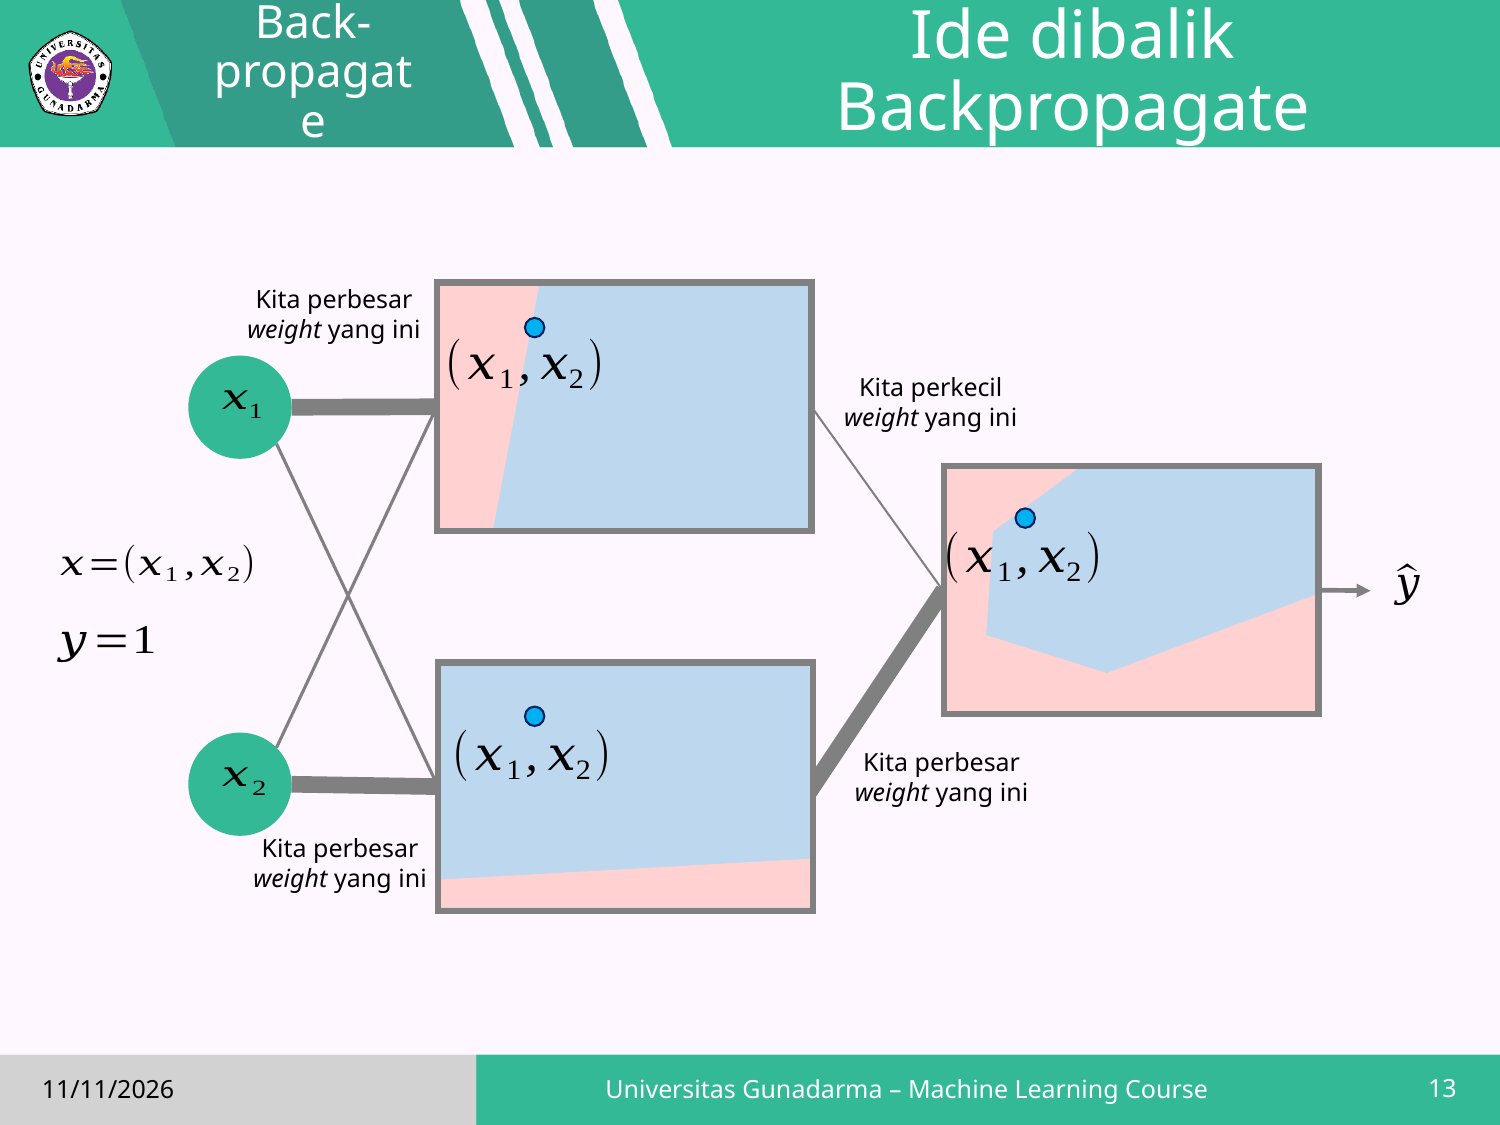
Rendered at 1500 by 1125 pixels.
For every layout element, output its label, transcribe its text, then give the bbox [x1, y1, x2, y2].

text_box Kita perbesar weight yang ini [238, 825, 442, 901]
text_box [943, 508, 1103, 589]
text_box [452, 706, 612, 787]
text_box Kita perbesar weight yang ini [840, 738, 1044, 814]
list Back-propagate [188, 20, 438, 126]
text_box [436, 282, 813, 532]
text_box Kita perbesar weight yang ini [232, 276, 436, 351]
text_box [276, 406, 437, 748]
footer Universitas Gunadarma – Machine Learning Course [496, 1067, 1318, 1113]
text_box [796, 590, 944, 812]
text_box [276, 443, 438, 787]
text_box [943, 465, 1319, 715]
text_box [187, 354, 293, 460]
slide_number 13 [1345, 1066, 1472, 1113]
picture [0, 0, 1500, 1125]
text_box [187, 731, 293, 837]
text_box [445, 317, 605, 396]
title Ide dibalik Backpropagate [675, 20, 1472, 126]
text_box Kita perkecil weight yang ini [829, 364, 1033, 439]
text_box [811, 406, 943, 590]
text_box [437, 661, 814, 912]
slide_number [26, 1067, 438, 1113]
